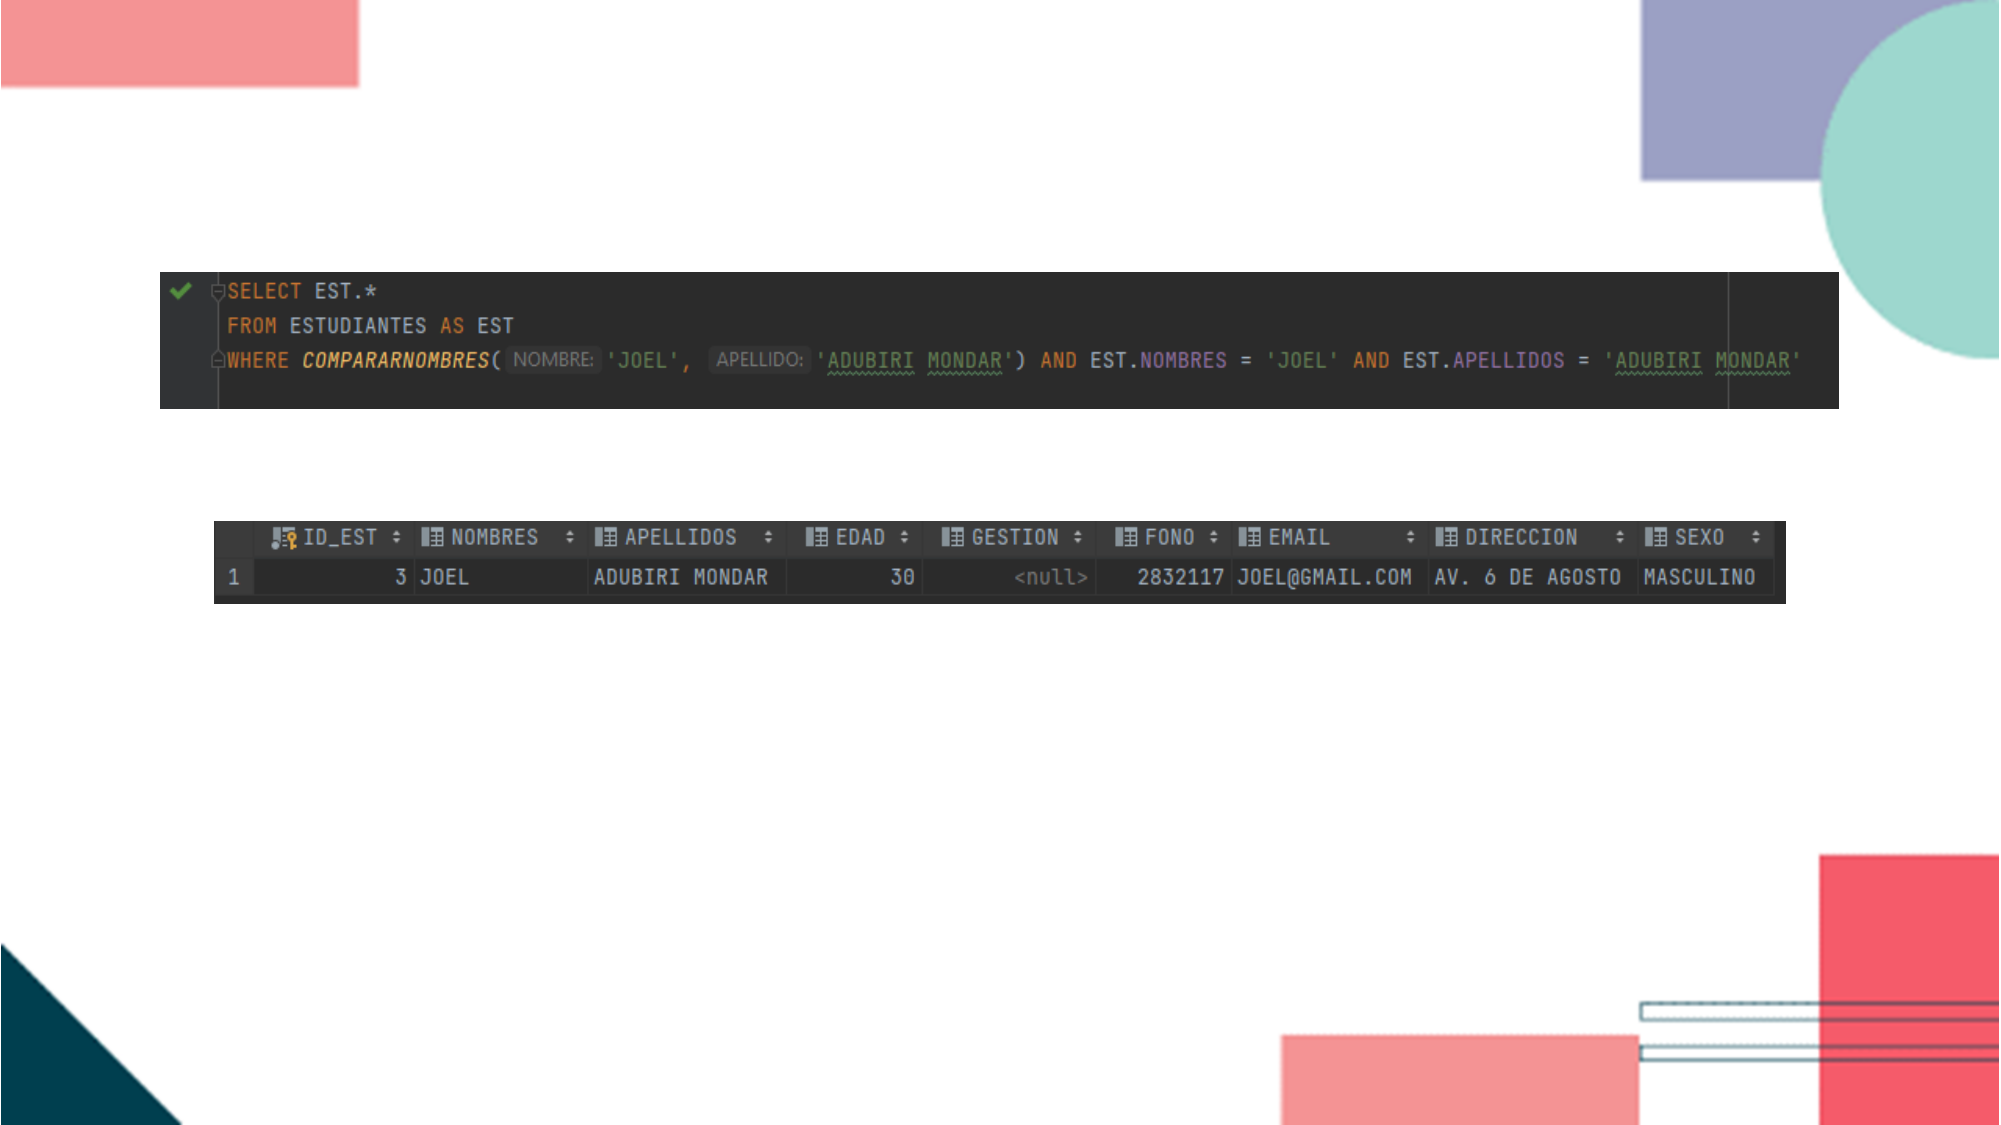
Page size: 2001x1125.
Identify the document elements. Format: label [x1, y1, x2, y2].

list [160, 272, 1840, 409]
picture [1, 0, 1999, 1125]
